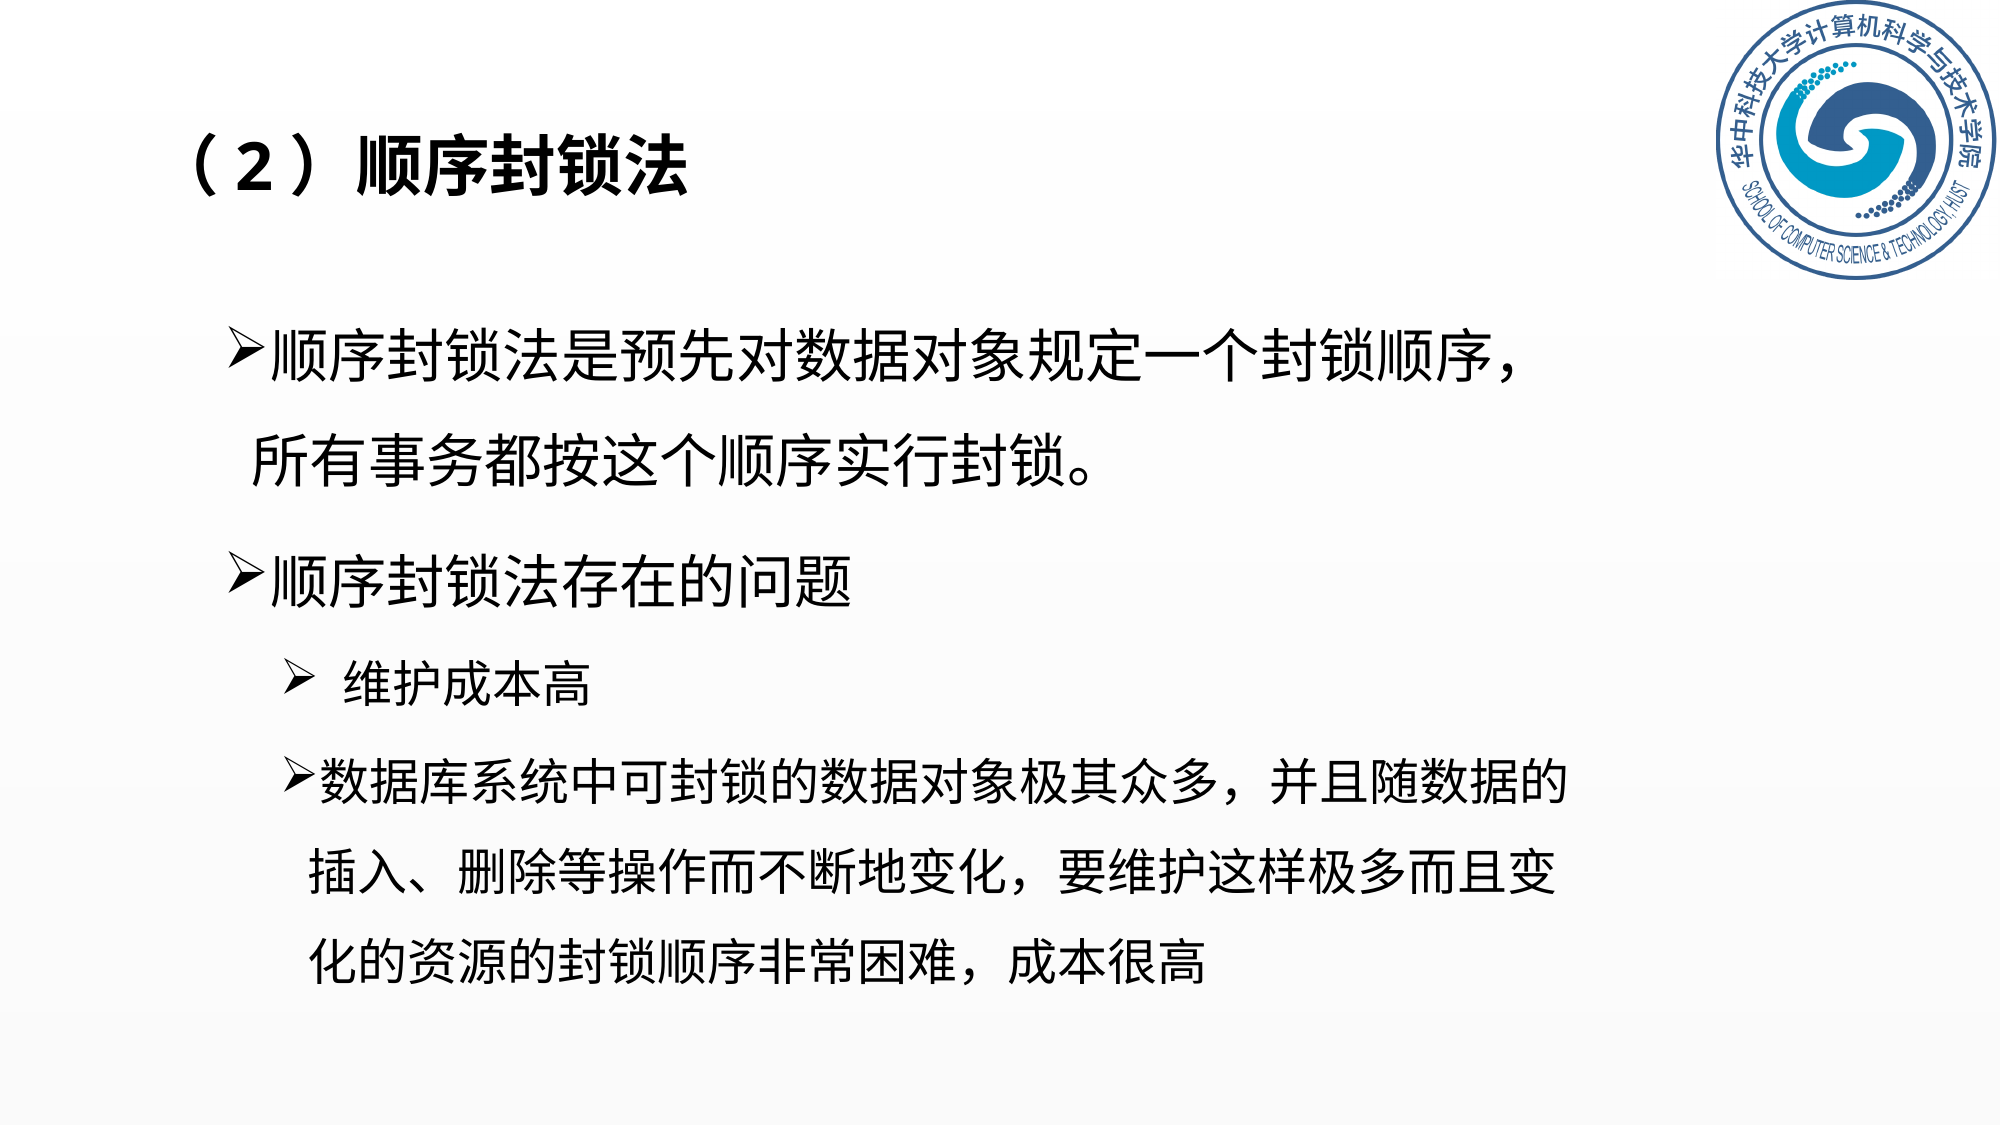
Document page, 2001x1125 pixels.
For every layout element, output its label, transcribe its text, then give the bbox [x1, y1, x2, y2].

picture [1716, 0, 1999, 280]
picture [1863, 136, 1868, 155]
list 顺序封锁法是预先对数据对象规定一个封锁顺序，所有事务都按这个顺序实行封锁。 顺序封锁法存在的问题 维护成本高 数据库系统中可封锁的数据对象极其众多，并且随数据的插入、删除等操作而不断地变化，要维护这样极多而且变化的资源的封锁顺序非常困难，成本很高 [208, 277, 1615, 1083]
title （2）顺序封锁法 [137, 59, 1863, 278]
